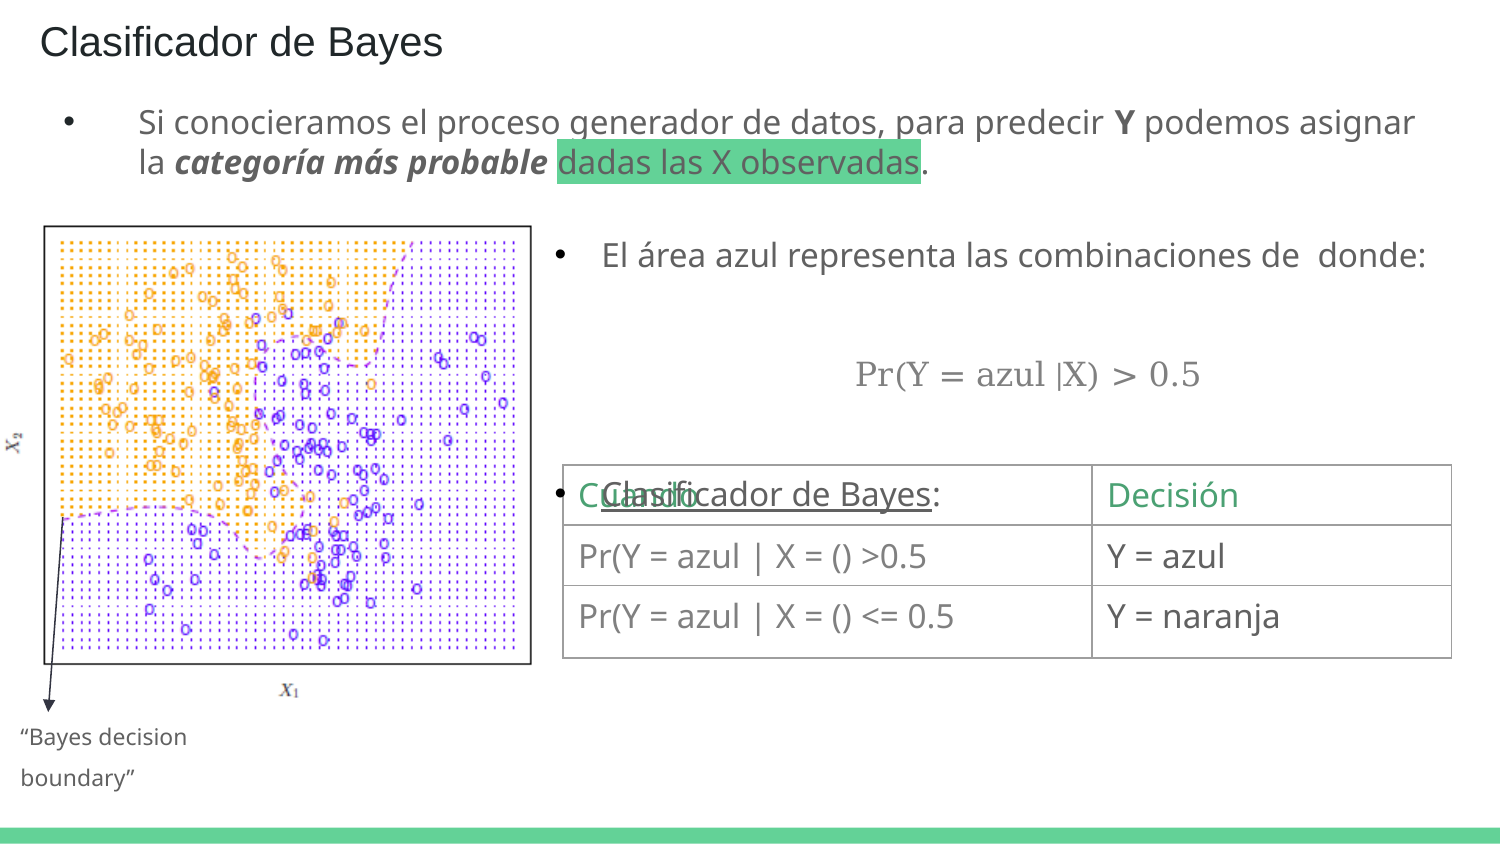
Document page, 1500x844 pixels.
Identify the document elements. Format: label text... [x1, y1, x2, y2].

title Si conocieramos el proceso generador de datos, para predecir Y podemos asignar la categoría más probable dadas las X observadas. [48, 85, 1452, 255]
text_box Clasificador de Bayes [24, 0, 1423, 94]
text_box “Bayes decision boundary” [0, 719, 318, 799]
picture [0, 193, 571, 713]
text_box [47, 516, 63, 713]
